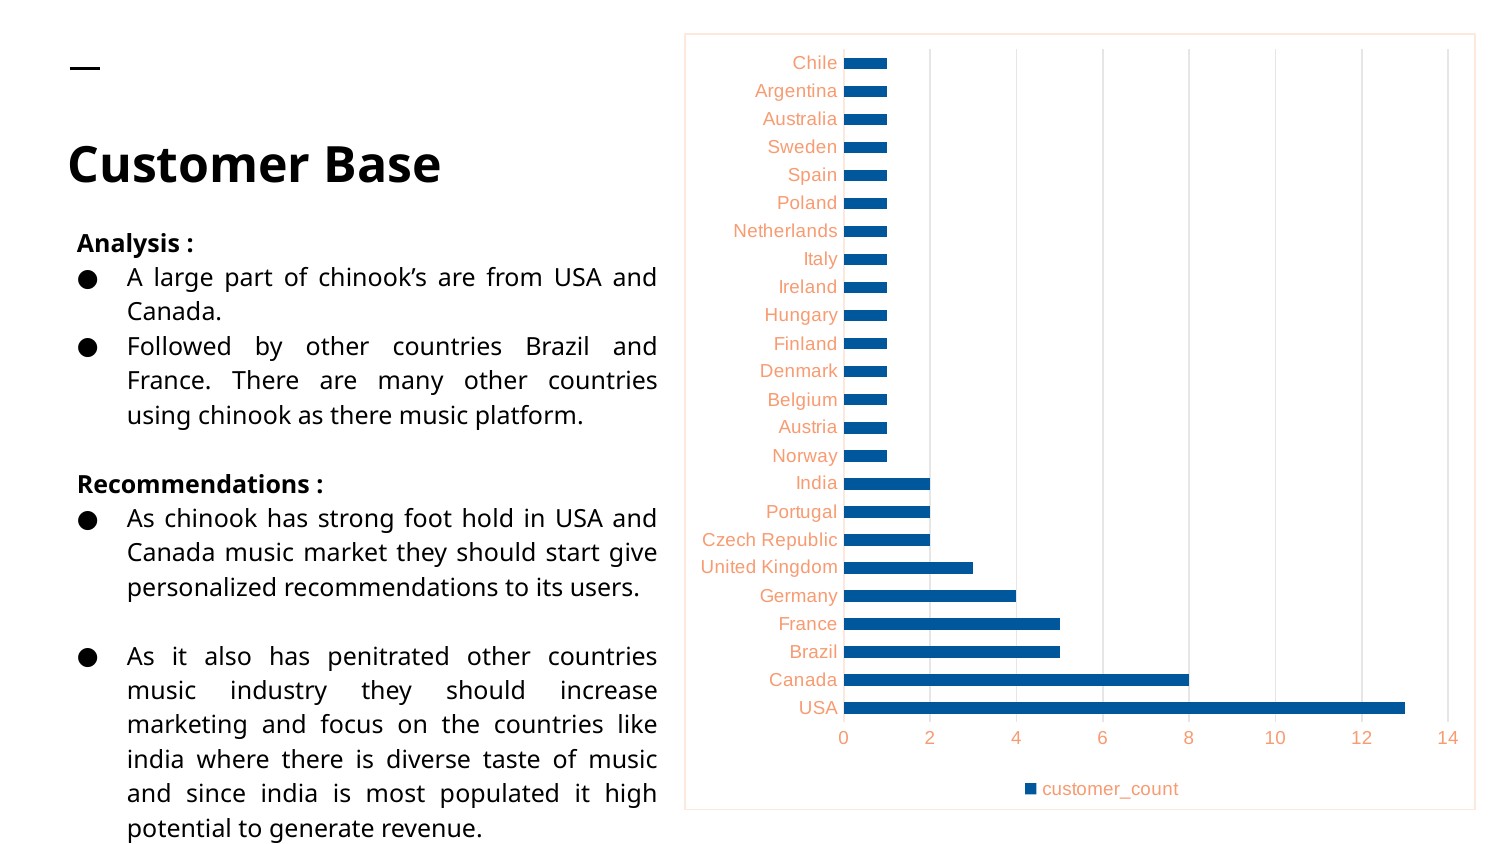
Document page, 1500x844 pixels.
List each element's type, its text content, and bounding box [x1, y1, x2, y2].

list Analysis : A large part of chinook’s are from USA and Canada. Followed by other countries Brazil and France. There are many other countries using chinook as there music platform. Recommendations : As chinook has strong foot hold in USA and Canada music market they should start give personalized recommendations to its users. As it also has penitrated other countries music industry they should increase marketing and focus on the countries like india where there is diverse taste of music and since india is most populated it high potential to generate revenue. [36, 207, 674, 728]
title Customer Base [52, 83, 514, 207]
chart [683, 32, 1476, 811]
